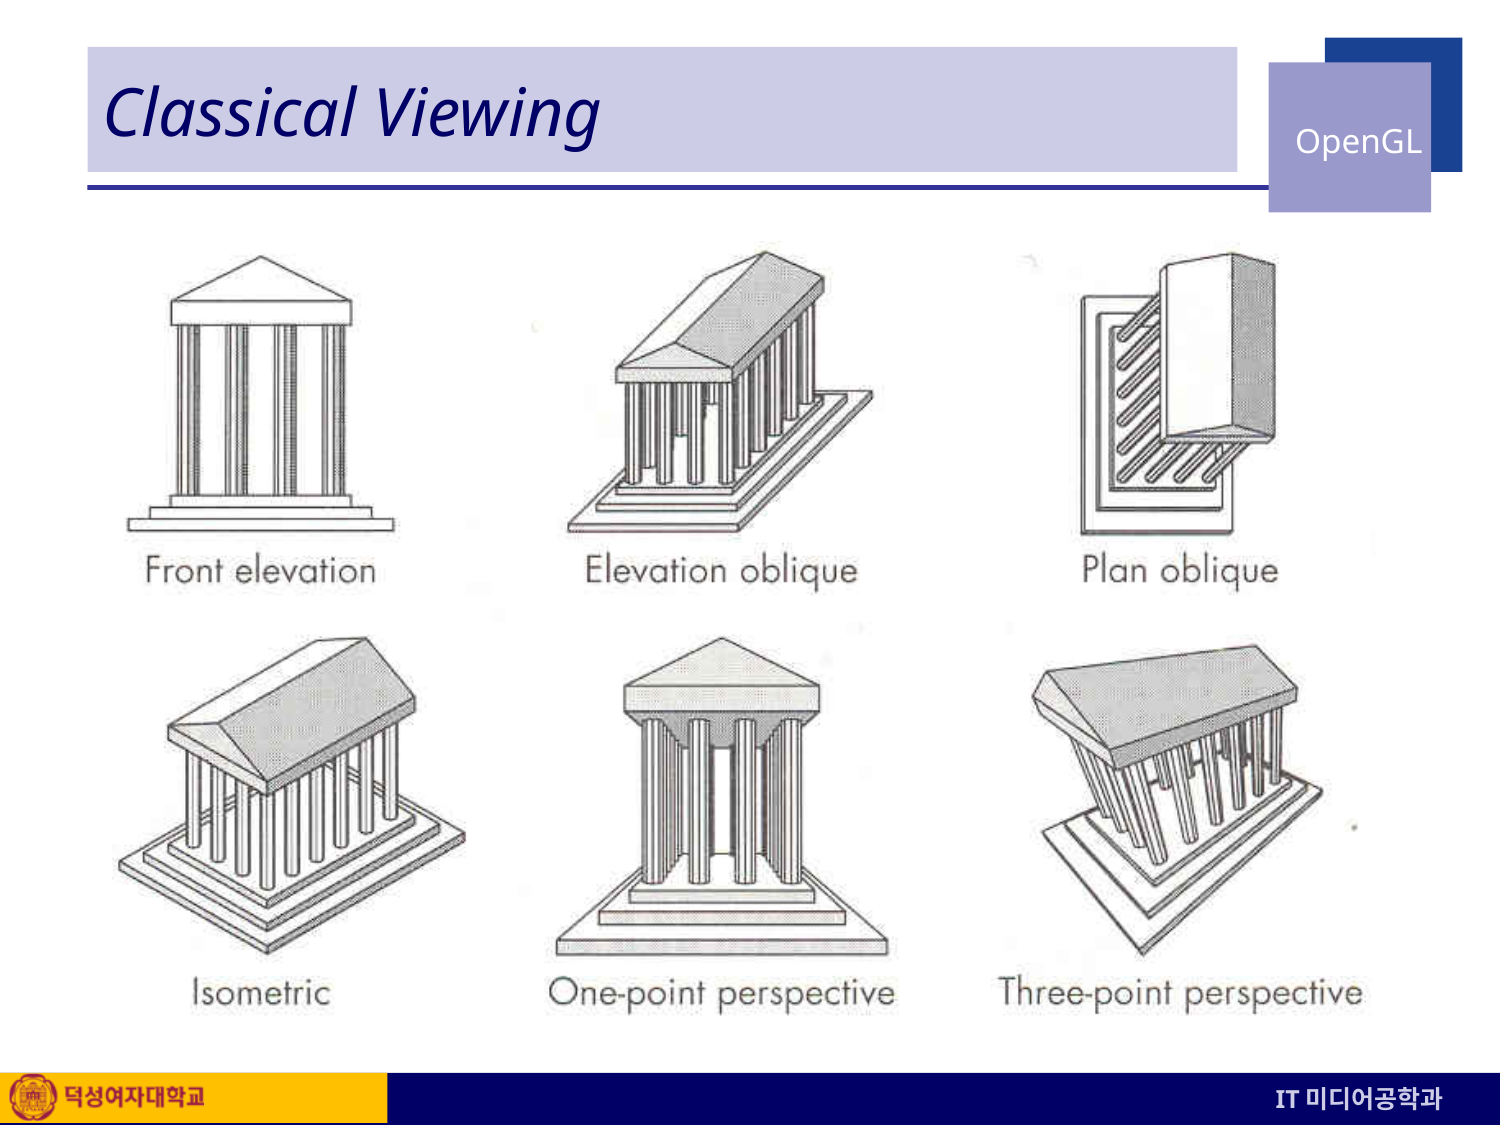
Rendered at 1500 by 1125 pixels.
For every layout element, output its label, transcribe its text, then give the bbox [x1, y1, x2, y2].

title Classical Viewing [87, 46, 1238, 172]
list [111, 240, 1377, 1024]
picture [0, 1034, 228, 1125]
